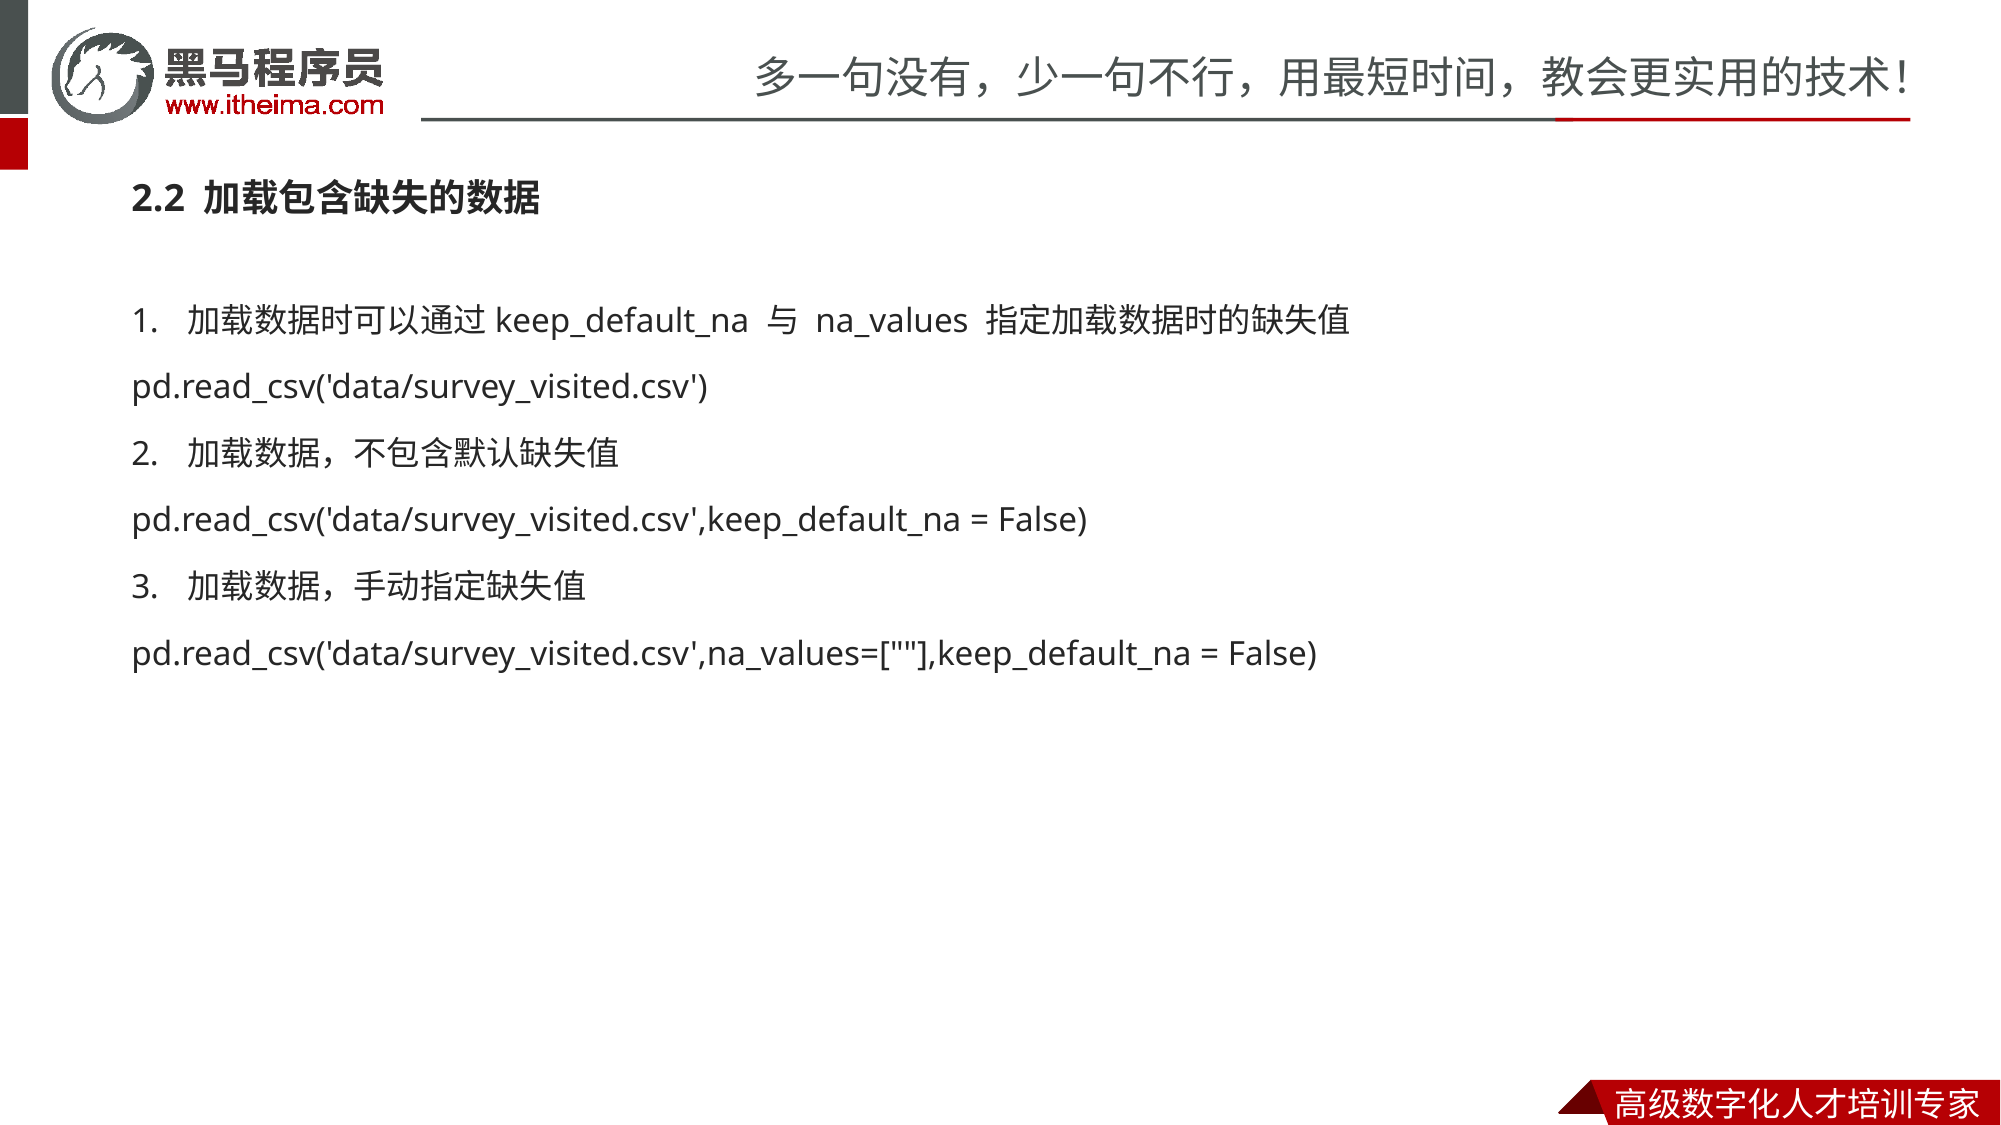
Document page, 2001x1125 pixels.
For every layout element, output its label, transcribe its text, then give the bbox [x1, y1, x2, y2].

list 加载数据时可以通过keep_default_na 与 na_values 指定加载数据时的缺失值 pd.read_csv('data/survey_visited.csv') 加载数据，不包含默认缺失值 pd.read_csv('data/survey_visited.csv',keep_default_na = False) 加载数据，手动指定缺失值 pd.read_csv('data/survey_visited.csv',na_values=[""],keep_default_na = False) [116, 271, 1872, 964]
picture [50, 26, 384, 125]
list 2.2 加载包含缺失的数据 [116, 154, 1872, 239]
